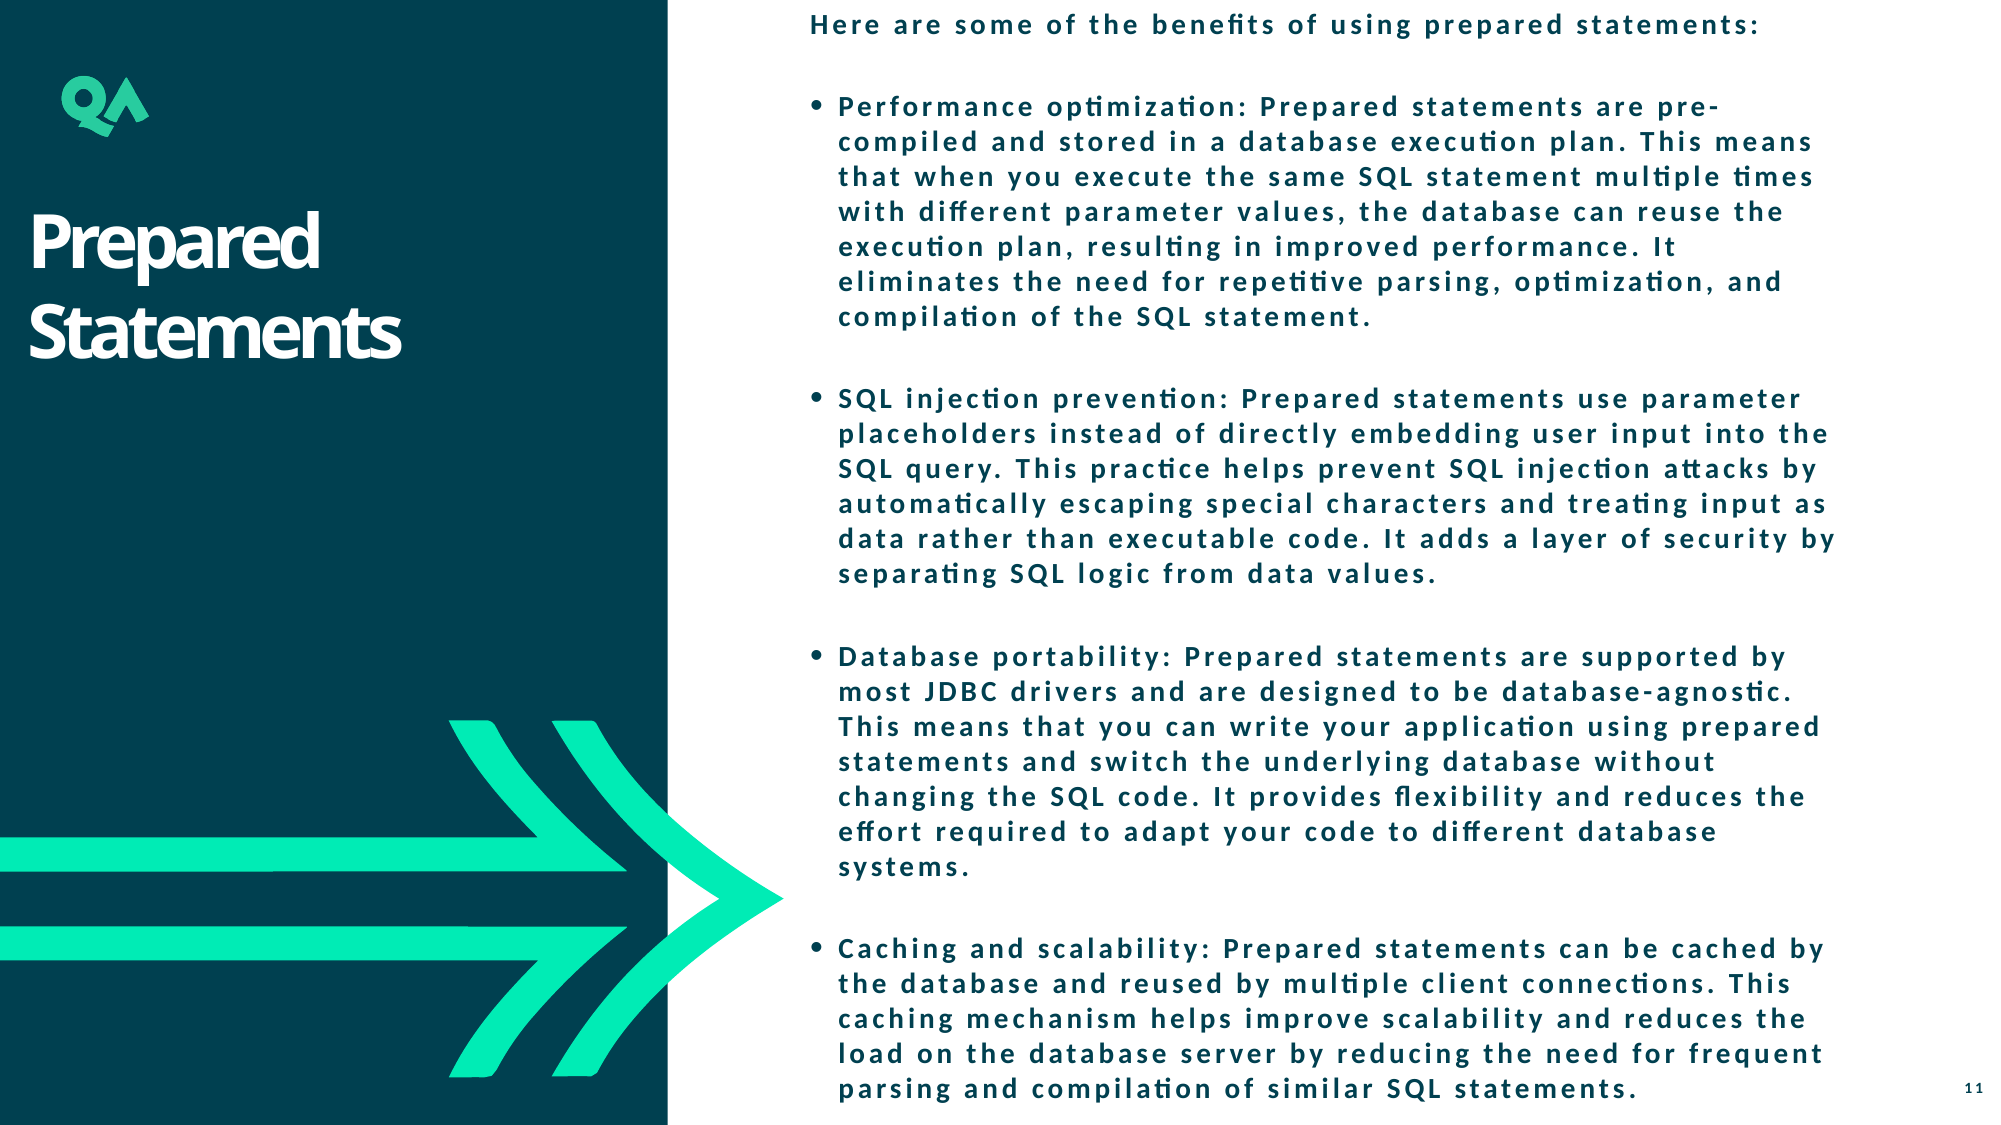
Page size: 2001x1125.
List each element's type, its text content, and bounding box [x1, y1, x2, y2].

slide_number 11 [1953, 1076, 1984, 1125]
text_box Here are some of the benefits of using prepared statements: Performance optimization: Prepared statements are pre-compiled and stored in a database execution plan. This means that when you execute the same SQL statement multiple times with different parameter values, the database can reuse the execution plan, resulting in improved performance. It eliminates the need for repetitive parsing, optimization, and compilation of the SQL statement. SQL injection prevention: Prepared statements use parameter placeholders instead of directly embedding user input into the SQL query. This practice helps prevent SQL injection attacks by automatically escaping special characters and treating input as data rather than executable code. It adds a layer of security by separating SQL logic from data values. Database portability: Prepared statements are supported by most JDBC drivers and are designed to be database-agnostic. This means that you can write your application using prepared statements and switch the underlying database without changing the SQL code. It provides flexibility and reduces the effort required to adapt your code to different database systems. Caching and scalability: Prepared statements can be cached by the database and reused by multiple client connections. This caching mechanism helps improve scalability and reduces the load on the database server by reducing the need for frequent parsing and compilation of similar SQL statements. [786, 0, 1854, 1125]
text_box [0, 0, 784, 1125]
